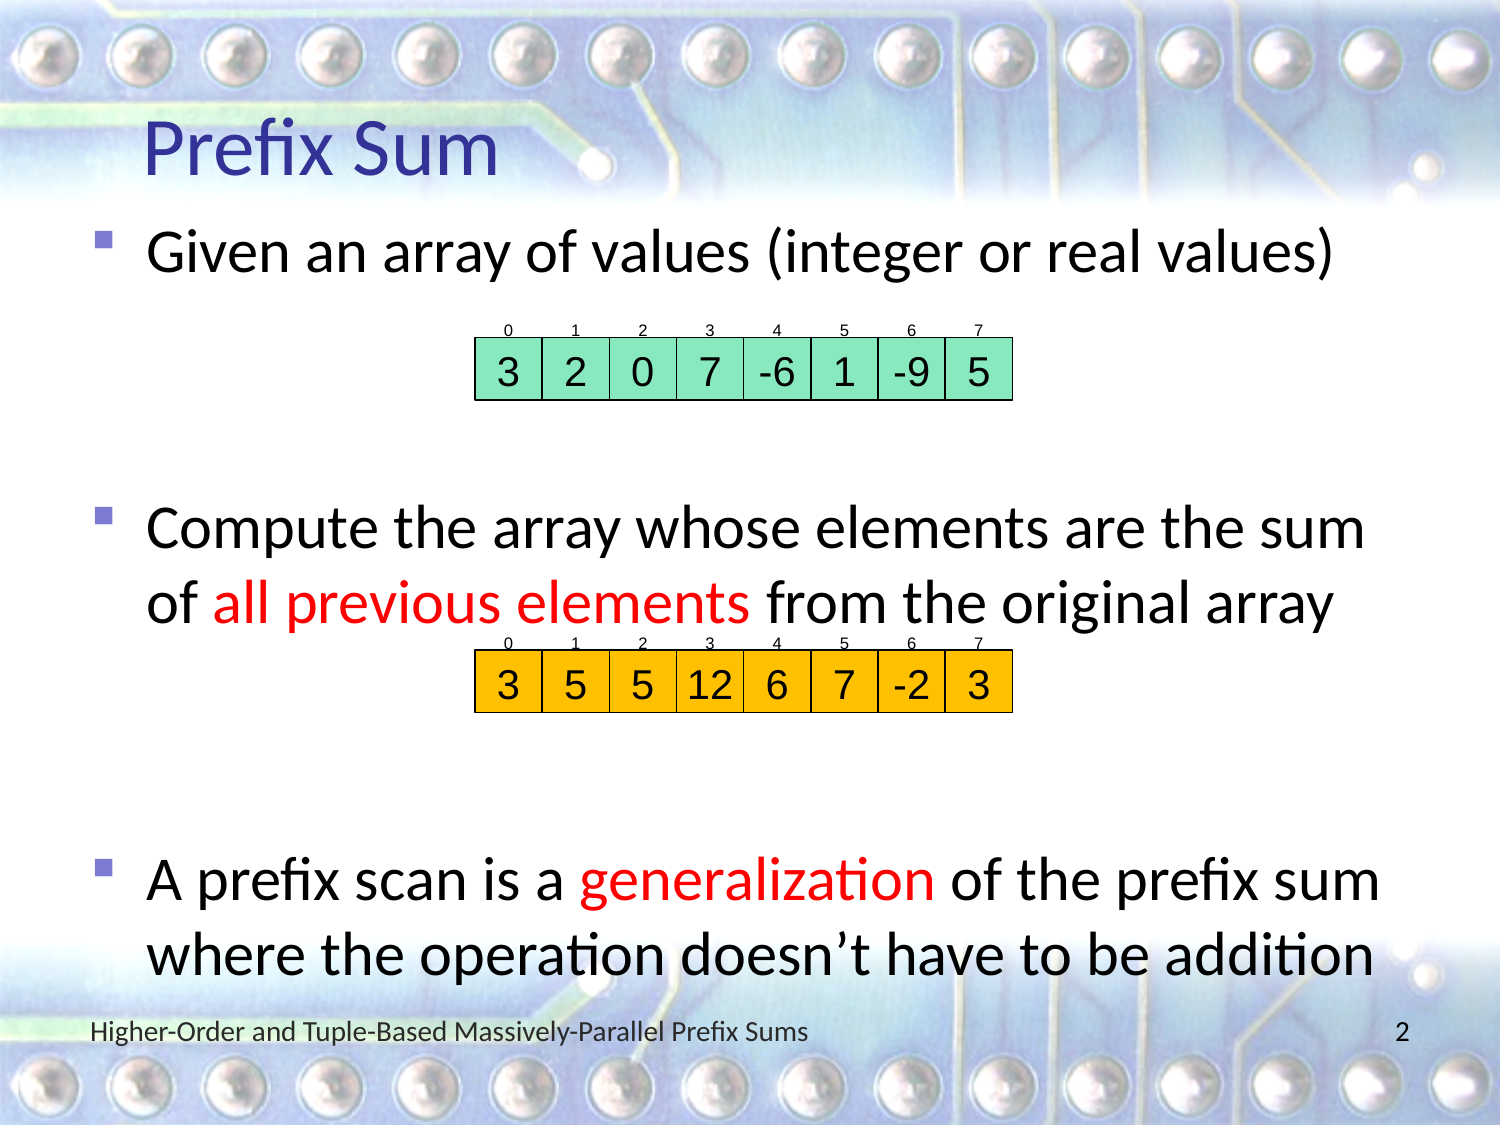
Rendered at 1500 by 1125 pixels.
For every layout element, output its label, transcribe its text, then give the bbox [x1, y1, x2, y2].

footer Higher-Order and Tuple-Based Massively-Parallel Prefix Sums [74, 979, 975, 1055]
title Prefix Sum [74, 89, 1426, 195]
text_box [474, 624, 1013, 713]
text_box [474, 312, 1013, 401]
list Given an array of values (integer or real values) Compute the array whose elements are the sum of all previous elements from the original array A prefix scan is a generalization of the prefix sum where the operation doesn’t have to be addition [74, 202, 1425, 938]
slide_number 2 [1112, 979, 1426, 1055]
